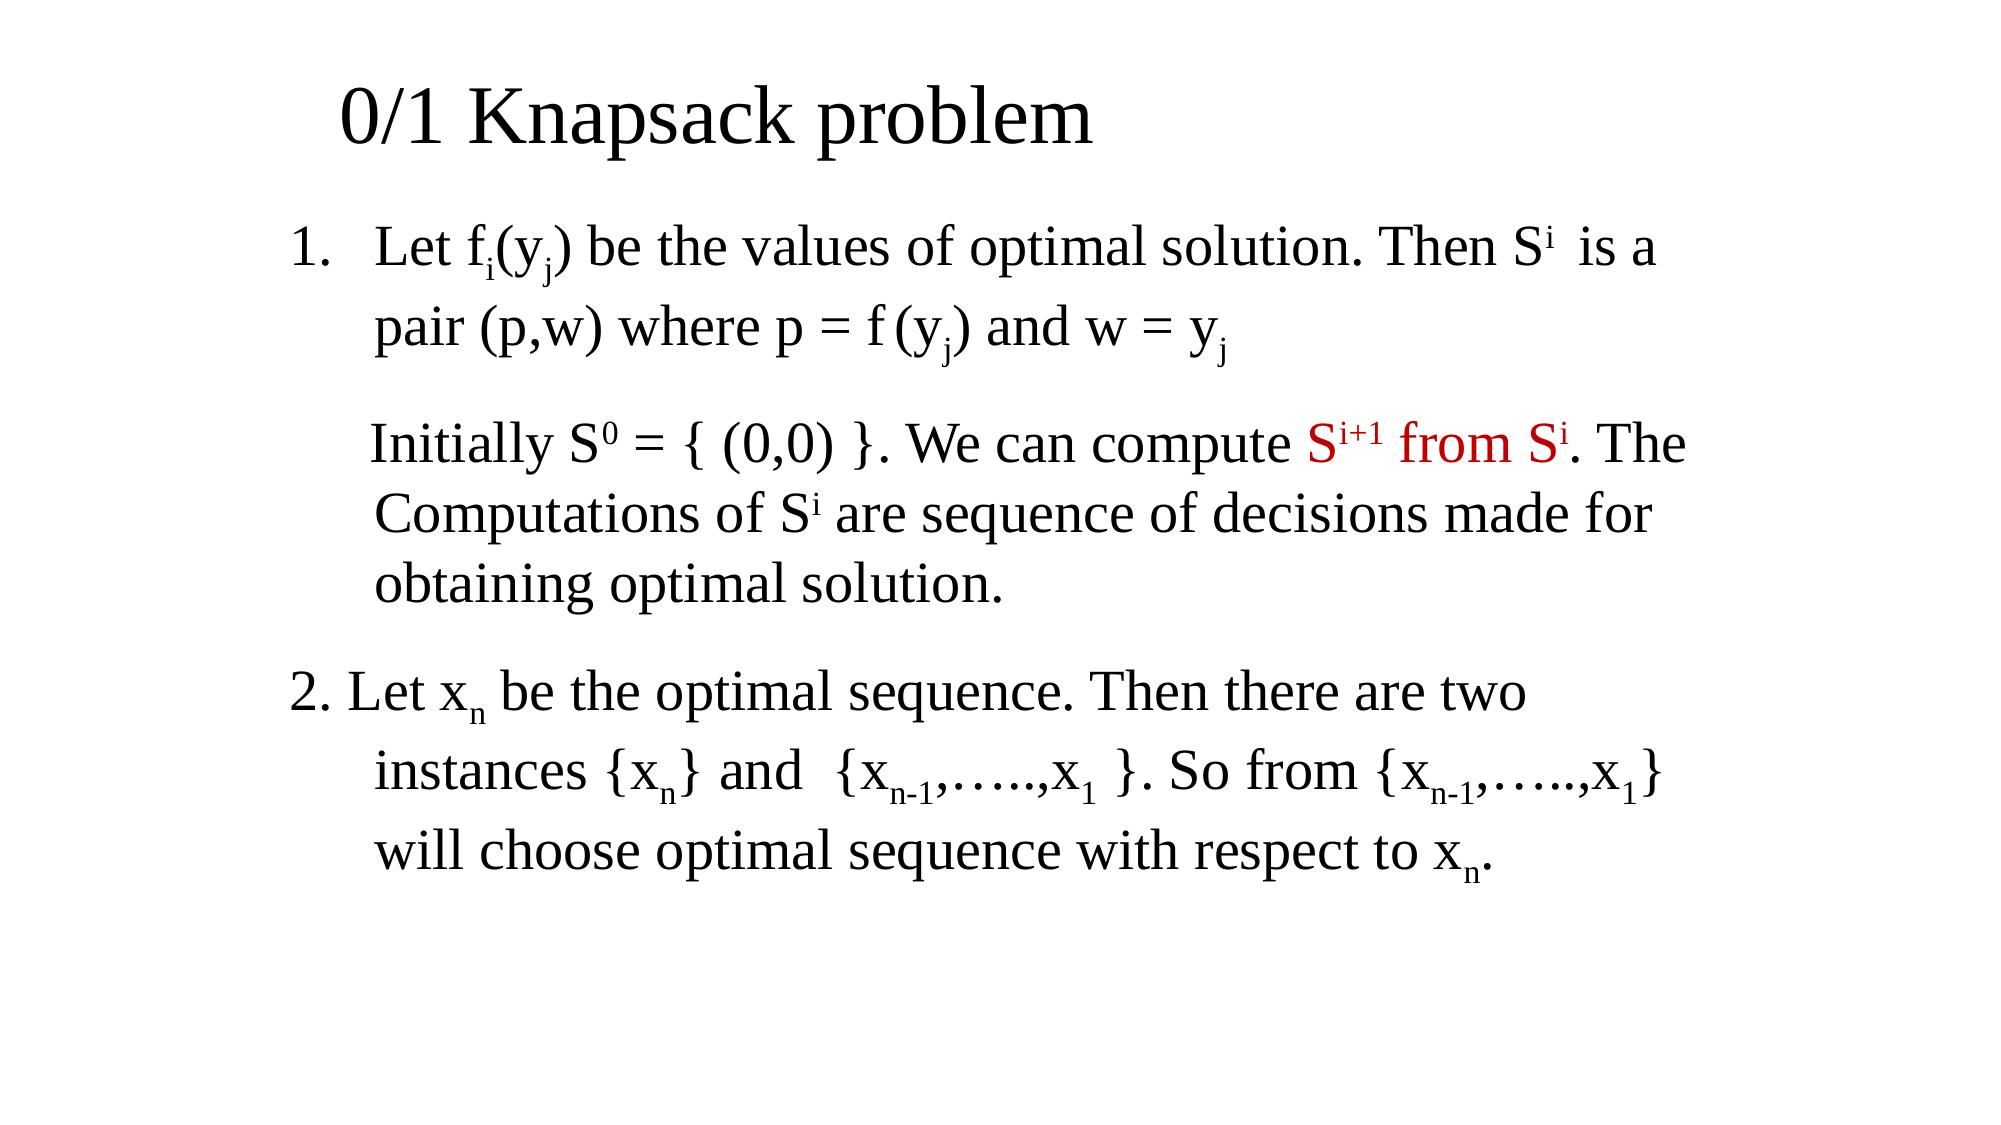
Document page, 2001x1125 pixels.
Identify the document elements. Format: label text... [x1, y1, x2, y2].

title 0/1 Knapsack problem [324, 45, 1675, 188]
text_box Let fi(yj) be the values of optimal solution. Then Si is a pair (p,w) where p = f (yj) and w = yj Initially S0 = { (0,0) }. We can compute Si+1 from Si. The Computations of Si are sequence of decisions made for obtaining optimal solution. 2. Let xn be the optimal sequence. Then there are two instances {xn} and {xn-1,…..,x1 }. So from {xn-1,…..,x1} will choose optimal sequence with respect to xn. [275, 199, 1750, 943]
